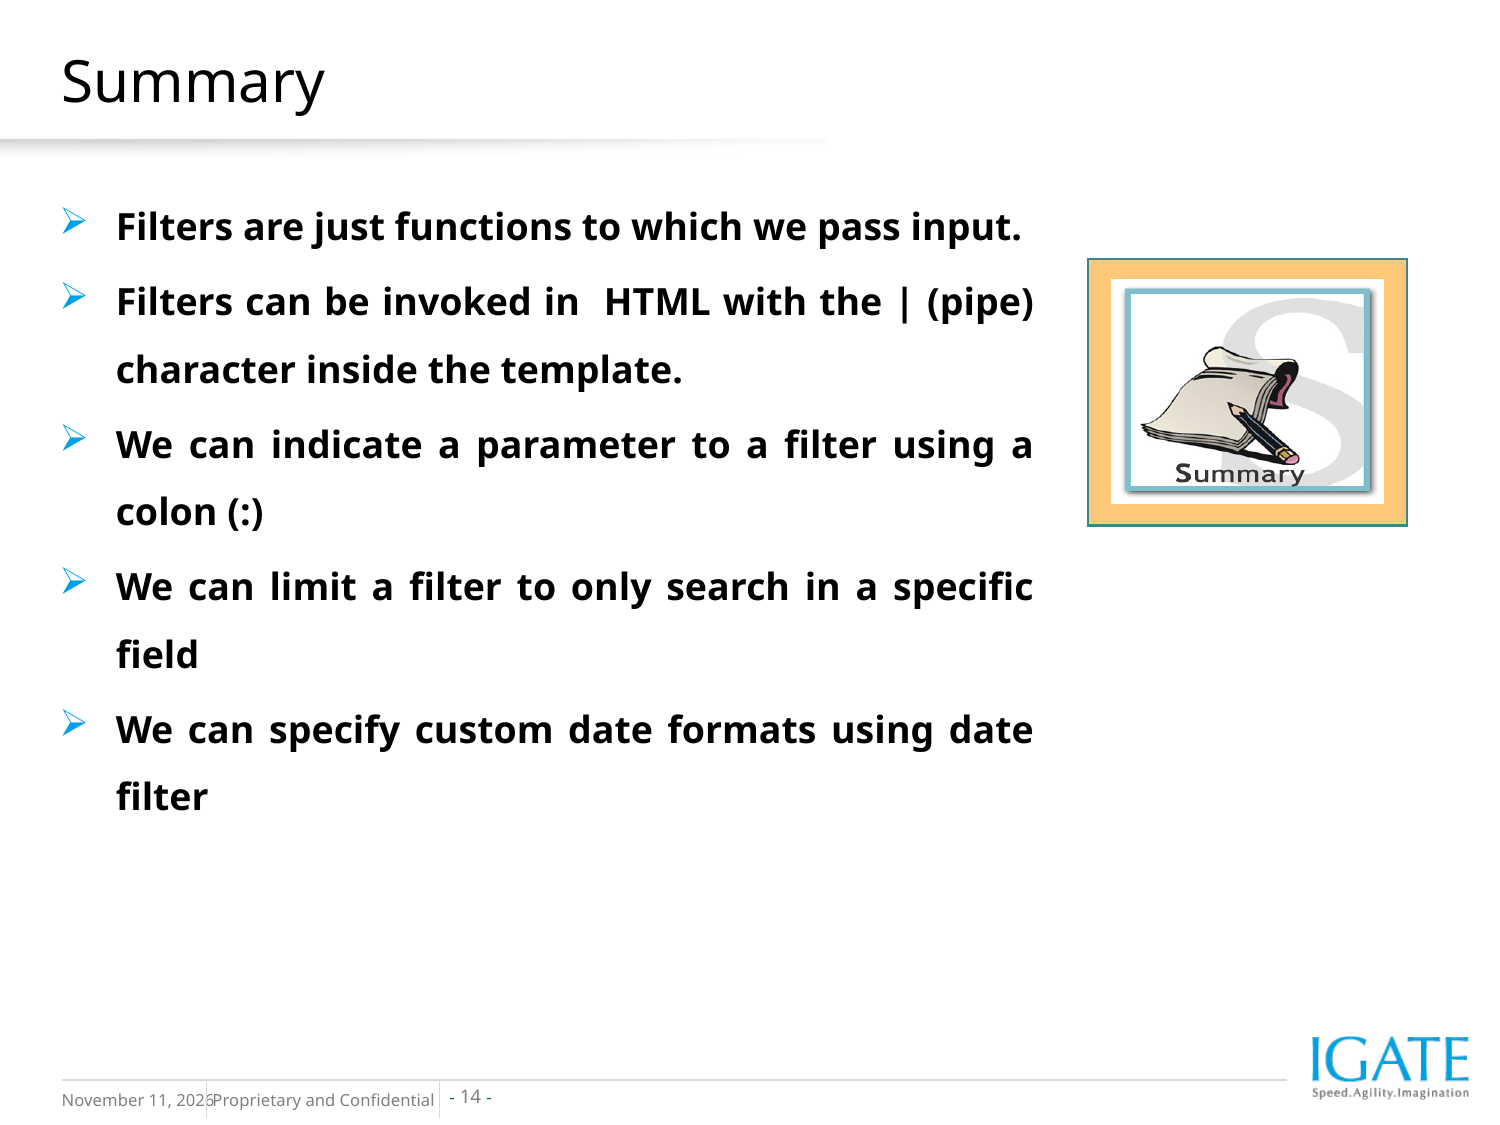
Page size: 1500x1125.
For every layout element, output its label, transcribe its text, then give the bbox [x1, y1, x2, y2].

picture [0, 112, 919, 174]
picture [1304, 1028, 1475, 1105]
title Summary [46, 10, 1149, 147]
list Filters are just functions to which we pass input. Filters can be invoked in HTML with the | (pipe) character inside the template. We can indicate a parameter to a filter using a colon (:) We can limit a filter to only search in a specific field We can specify custom date formats using date filter [44, 173, 1050, 1006]
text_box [1087, 258, 1408, 526]
